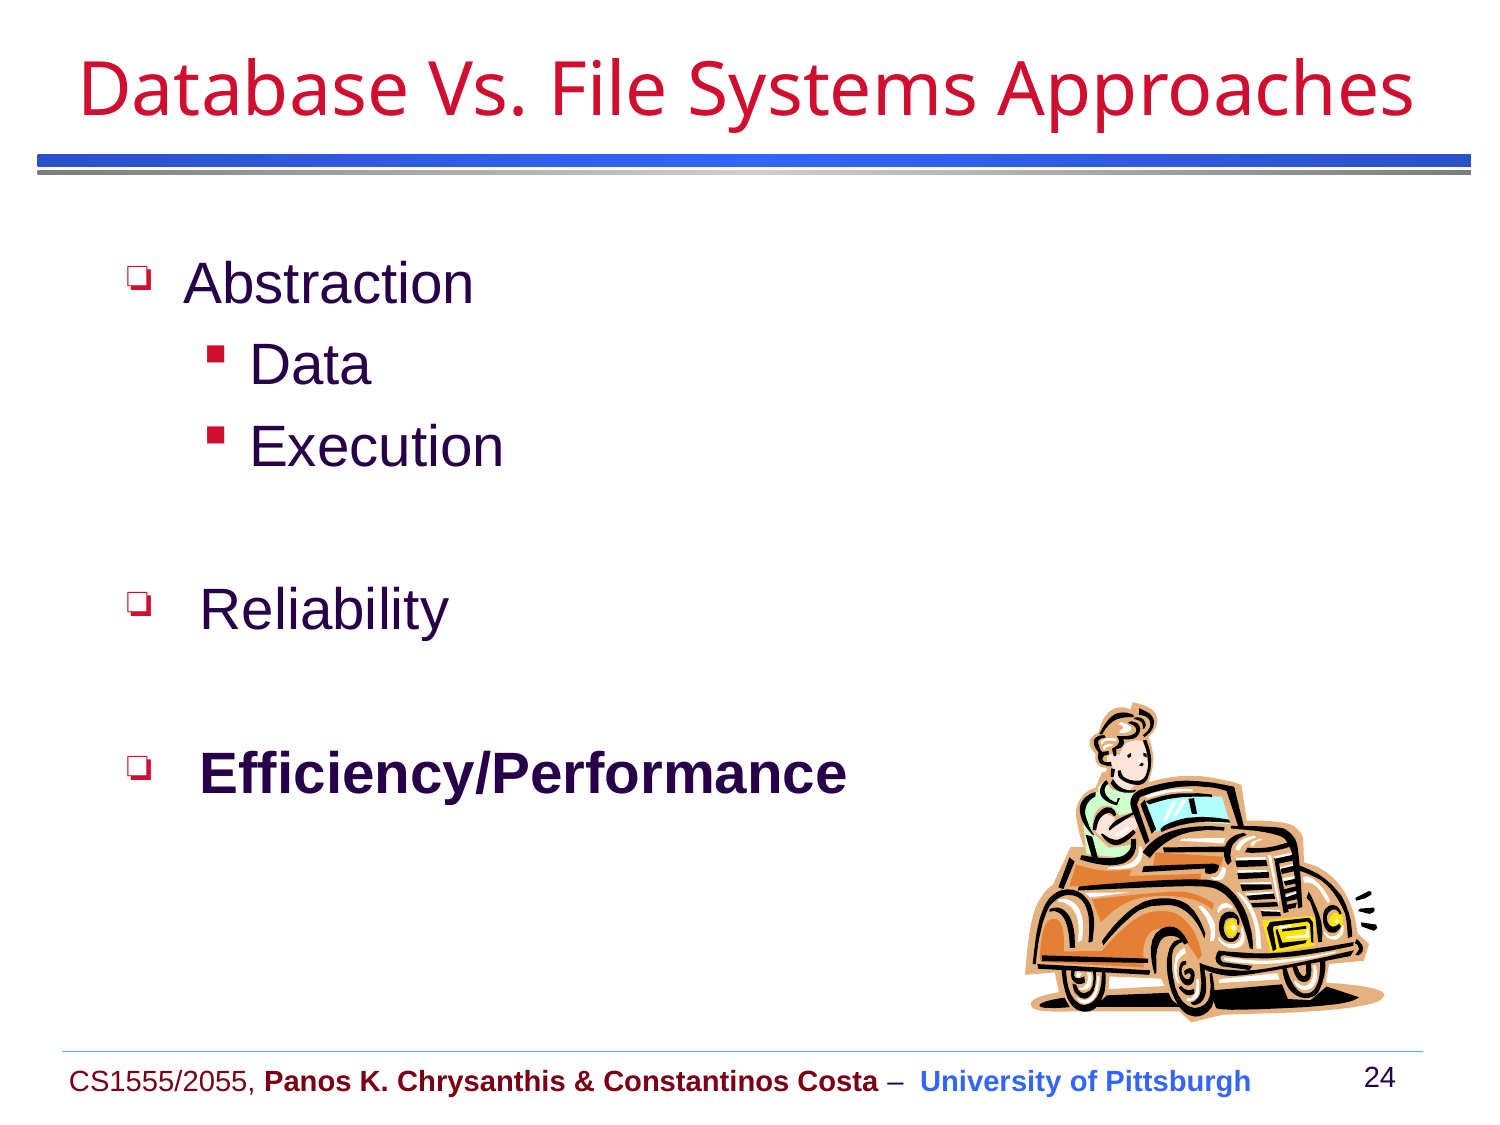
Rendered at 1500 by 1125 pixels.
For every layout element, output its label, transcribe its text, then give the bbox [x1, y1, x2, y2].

table_cell 17 [773, 154, 777, 166]
list Abstraction Data Execution Reliability Efficiency/Performance [112, 237, 1475, 988]
text_box Database Vs. File Systems Approaches [62, 0, 1475, 138]
picture [1024, 699, 1388, 1026]
